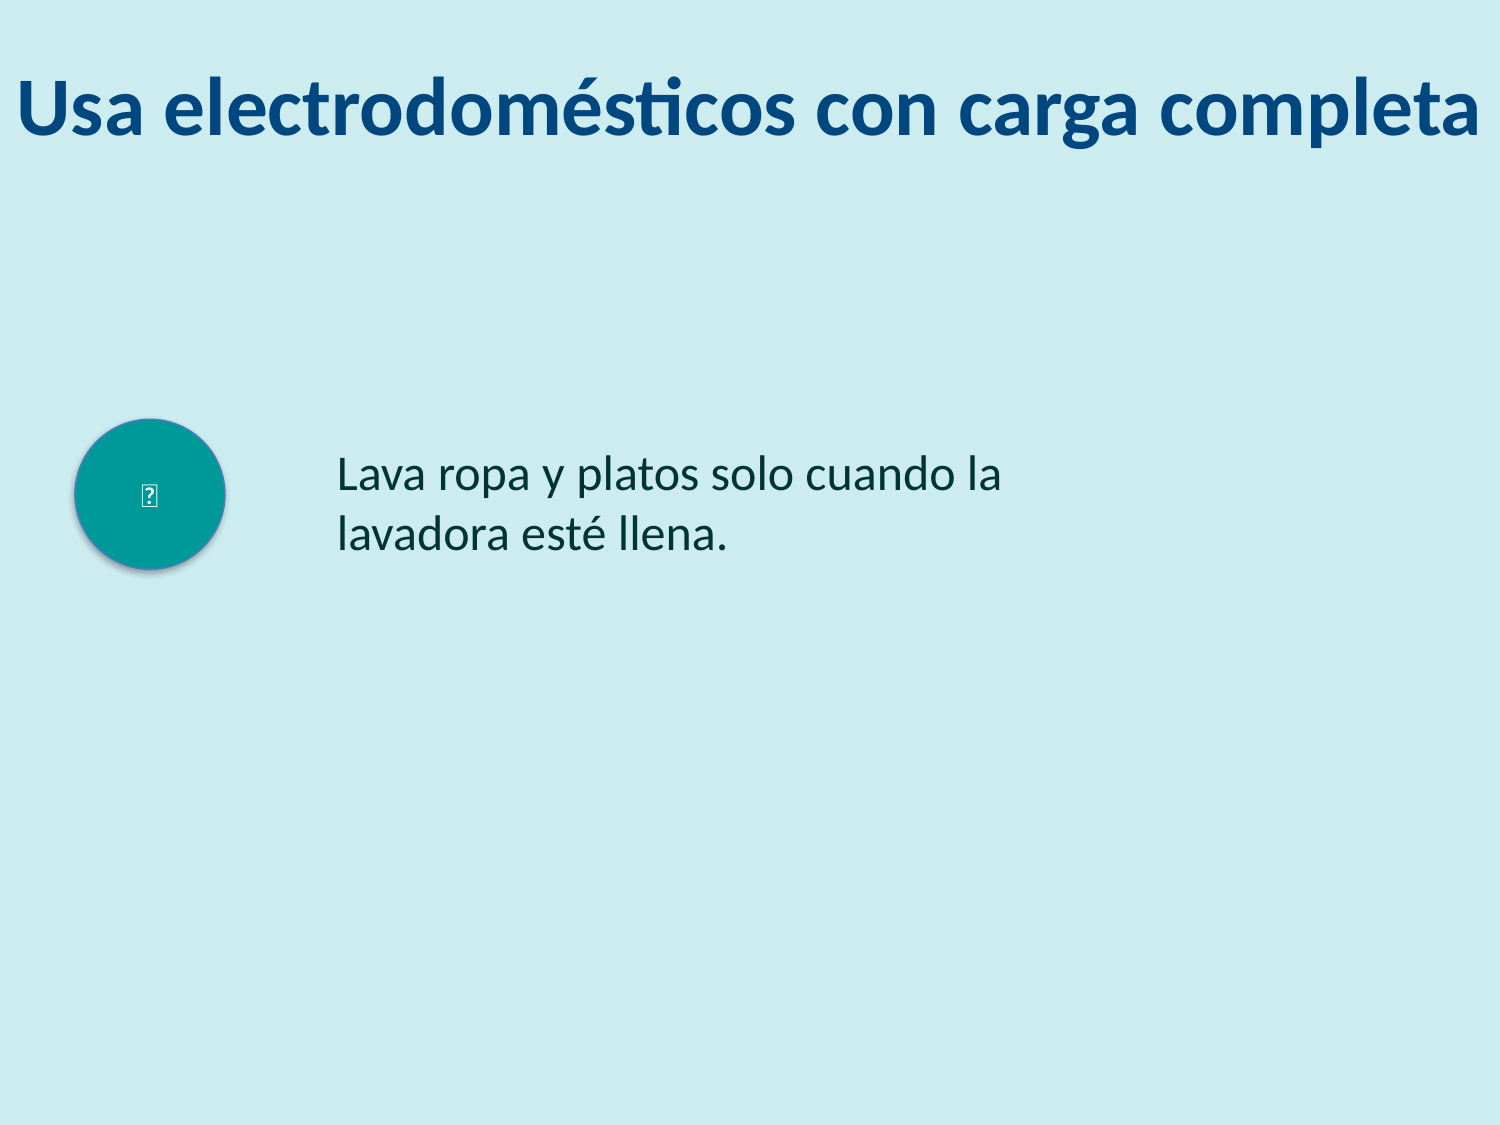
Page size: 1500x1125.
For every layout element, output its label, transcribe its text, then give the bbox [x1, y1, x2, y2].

text_box 🧺 [74, 418, 226, 571]
text_box Lava ropa y platos solo cuando la lavadora esté llena. [322, 432, 1178, 568]
text_box Usa electrodomésticos con carga completa [1, 45, 1499, 160]
